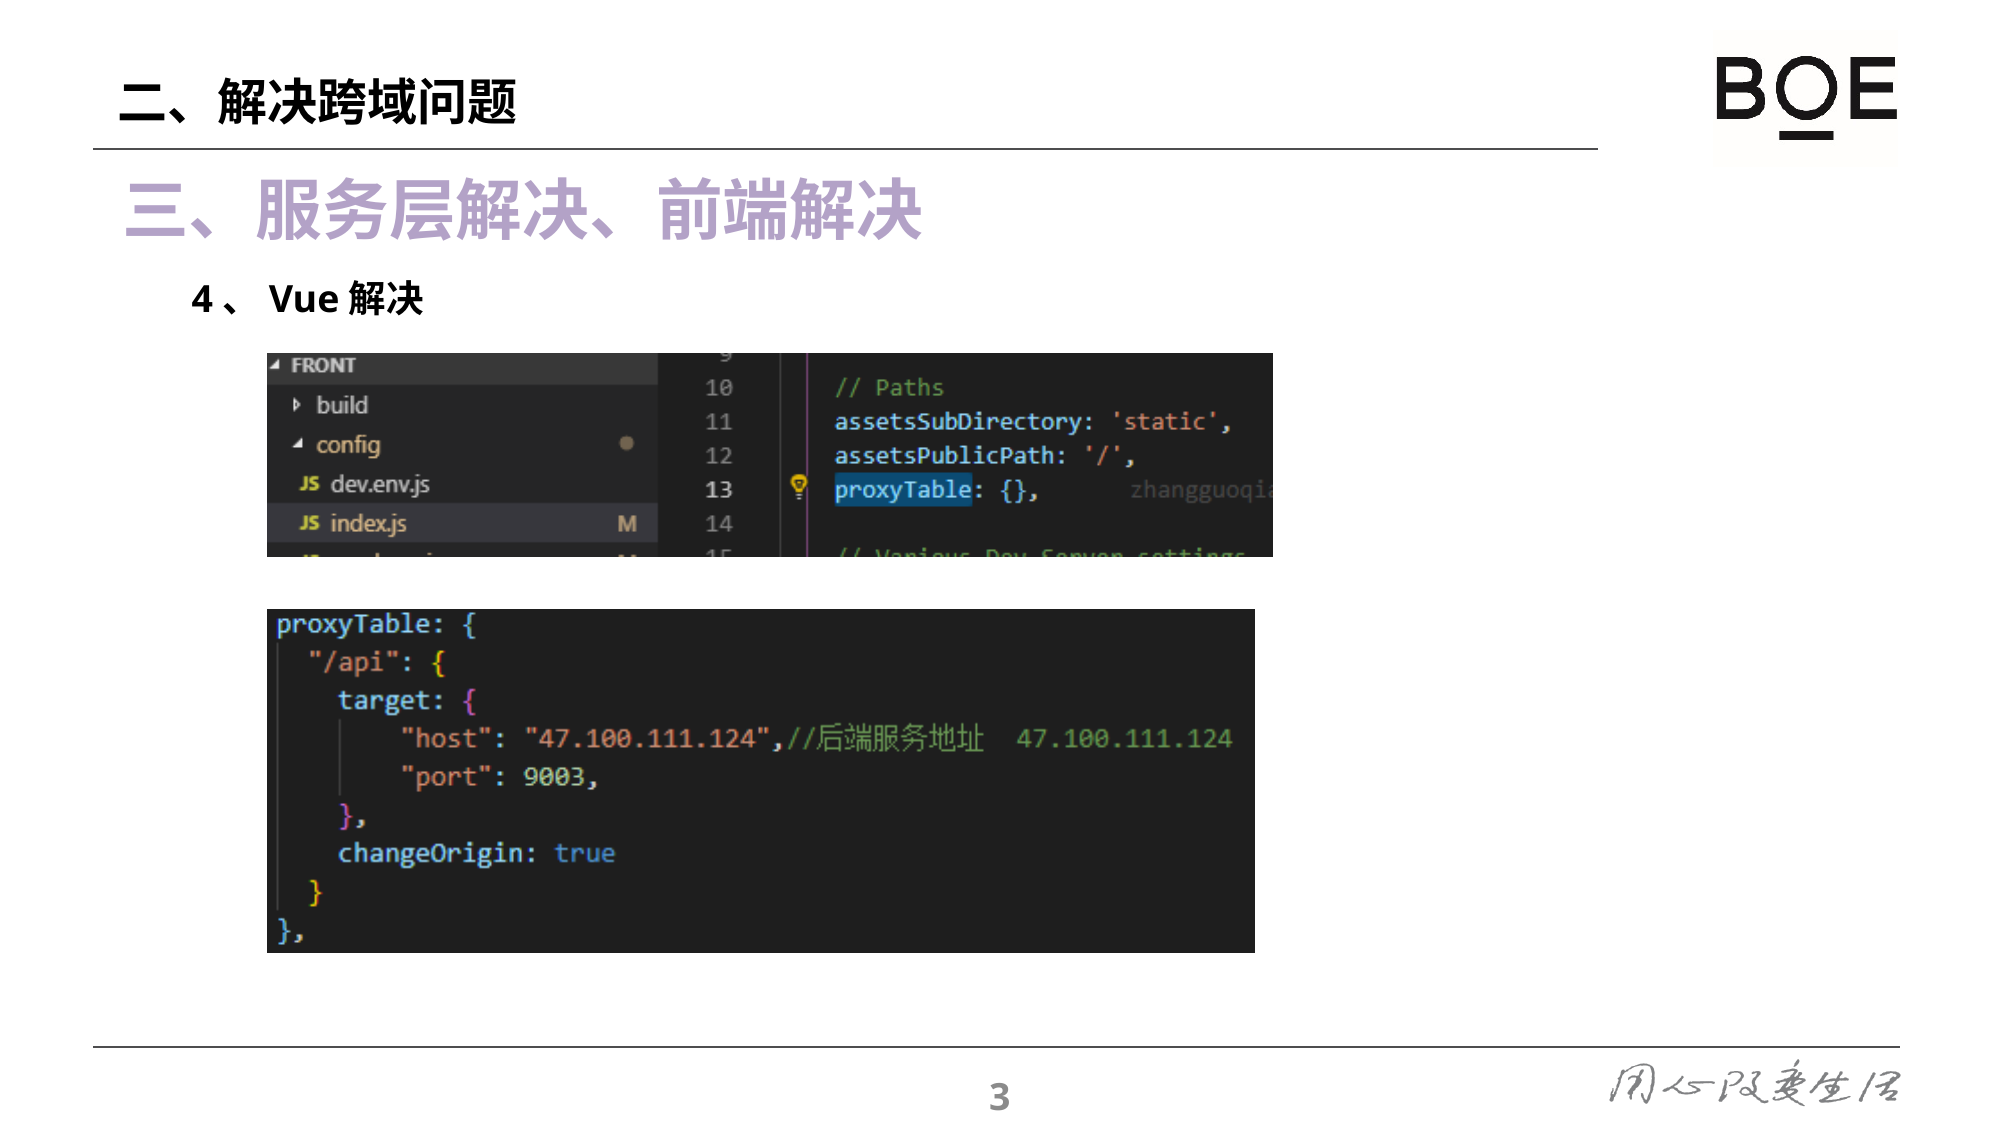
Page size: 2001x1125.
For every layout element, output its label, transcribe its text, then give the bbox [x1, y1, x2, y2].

text_box 4、Vue解决 [176, 267, 469, 327]
footer 3 [683, 1042, 1317, 1103]
picture [1545, 975, 1961, 1125]
picture [1713, 30, 1898, 167]
picture [267, 609, 1255, 953]
text_box 三、服务层解决、前端解决 [107, 160, 939, 256]
picture [267, 352, 1274, 557]
text_box 二、解决跨域问题 [102, 50, 1343, 149]
